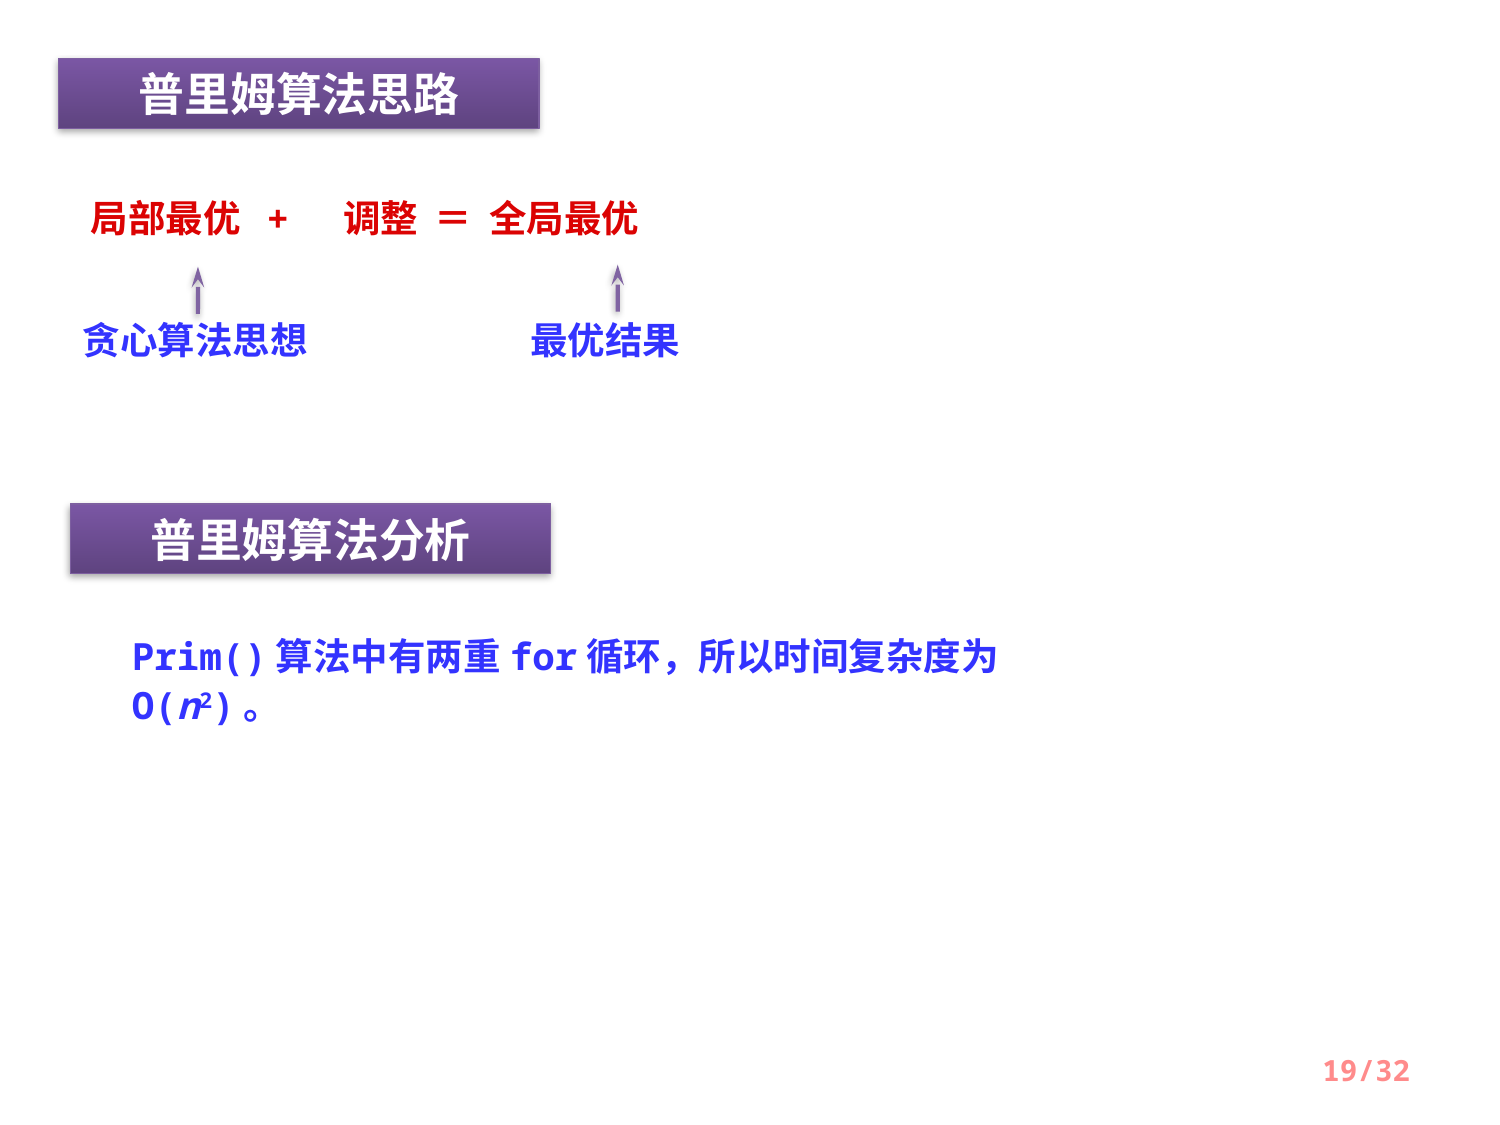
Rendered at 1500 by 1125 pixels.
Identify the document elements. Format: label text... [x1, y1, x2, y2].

text_box [191, 266, 205, 288]
text_box 普里姆算法分析 [70, 503, 551, 574]
text_box 最优结果 [515, 309, 717, 370]
text_box Prim()算法中有两重for循环，所以时间复杂度为O(n2)。 [117, 621, 1125, 735]
text_box 普里姆算法思路 [58, 58, 540, 129]
text_box [611, 264, 624, 286]
text_box [195, 286, 201, 309]
text_box [615, 284, 620, 309]
slide_number 19/32 [1074, 1042, 1425, 1103]
text_box 局部最优 + 调整 ＝ 全局最优 [76, 187, 844, 248]
text_box 贪心算法思想 [67, 309, 352, 370]
